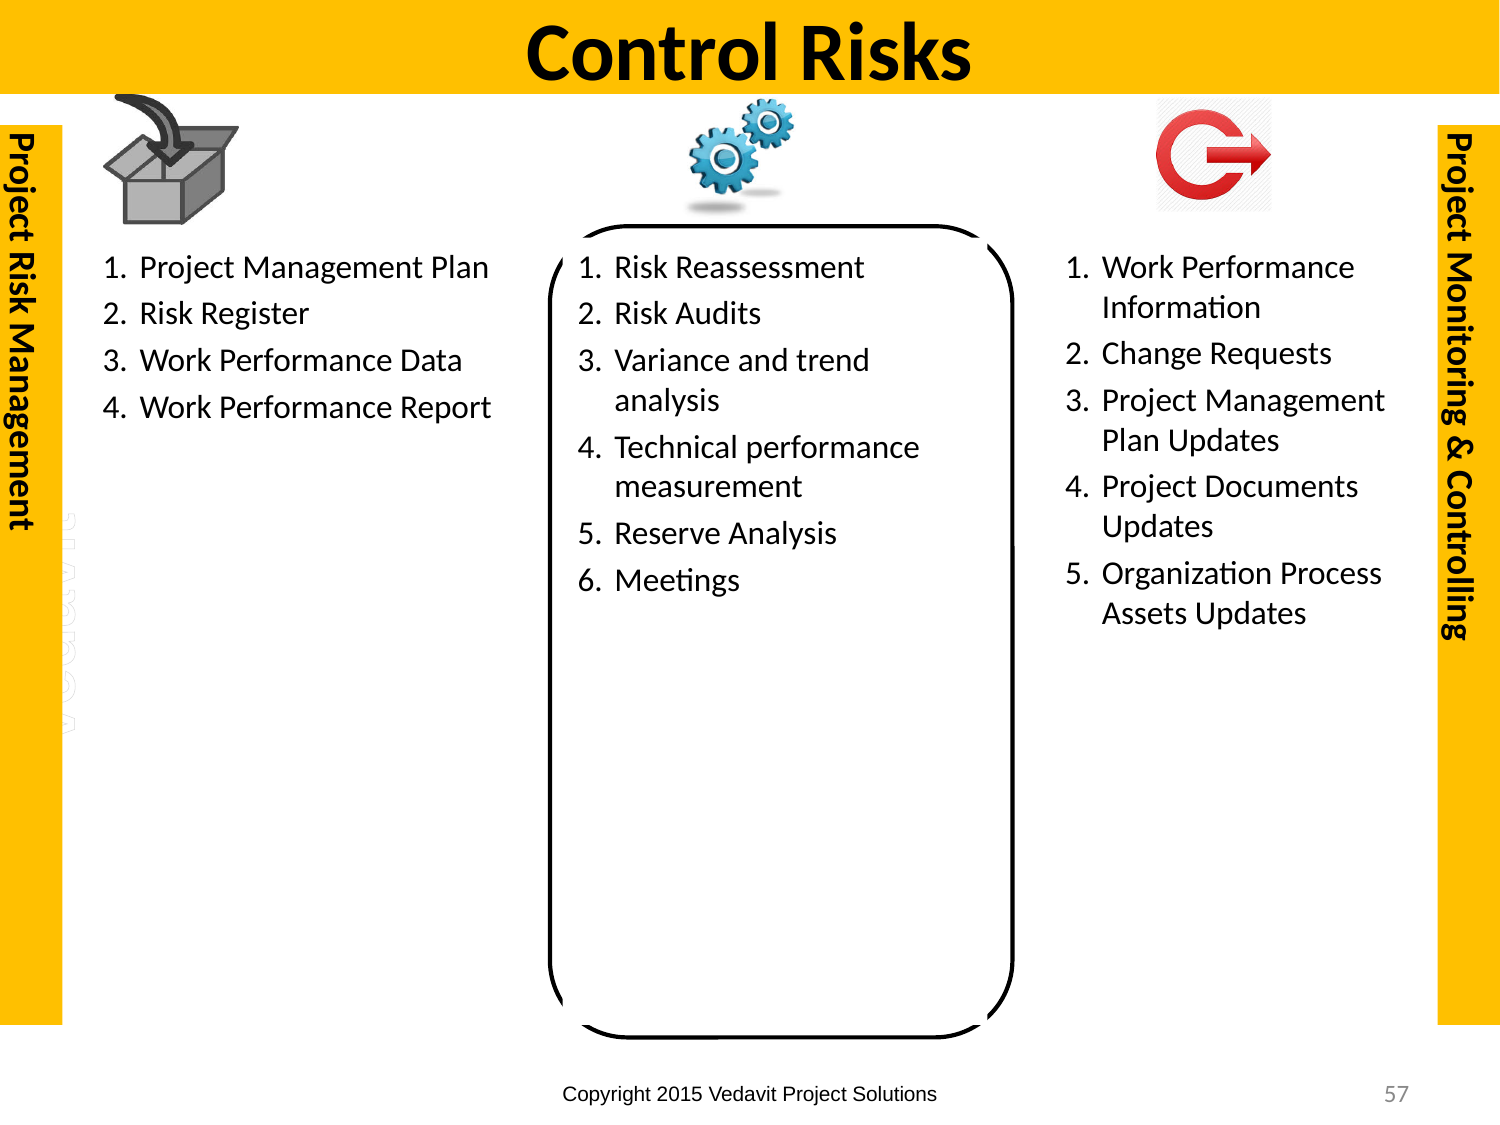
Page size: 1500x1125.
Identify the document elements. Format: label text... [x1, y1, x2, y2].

picture [103, 95, 239, 225]
list Project Management Plan Risk Register Work Performance Data Work Performance Report [87, 237, 513, 1025]
list Work Performance Information Change Requests Project Management Plan Updates Project Documents Updates Organization Process Assets Updates [1050, 237, 1438, 1038]
slide_number 350 [1074, 1062, 1425, 1123]
list Risk Reassessment Risk Audits Variance and trend analysis Technical performance measurement Reserve Analysis Meetings [562, 237, 988, 1025]
list Project Risk Management [0, 125, 63, 1025]
title Control Risks [0, 0, 1500, 95]
list Project Monitoring & Controlling [1437, 125, 1500, 1025]
picture [678, 97, 800, 219]
picture [1156, 97, 1272, 212]
